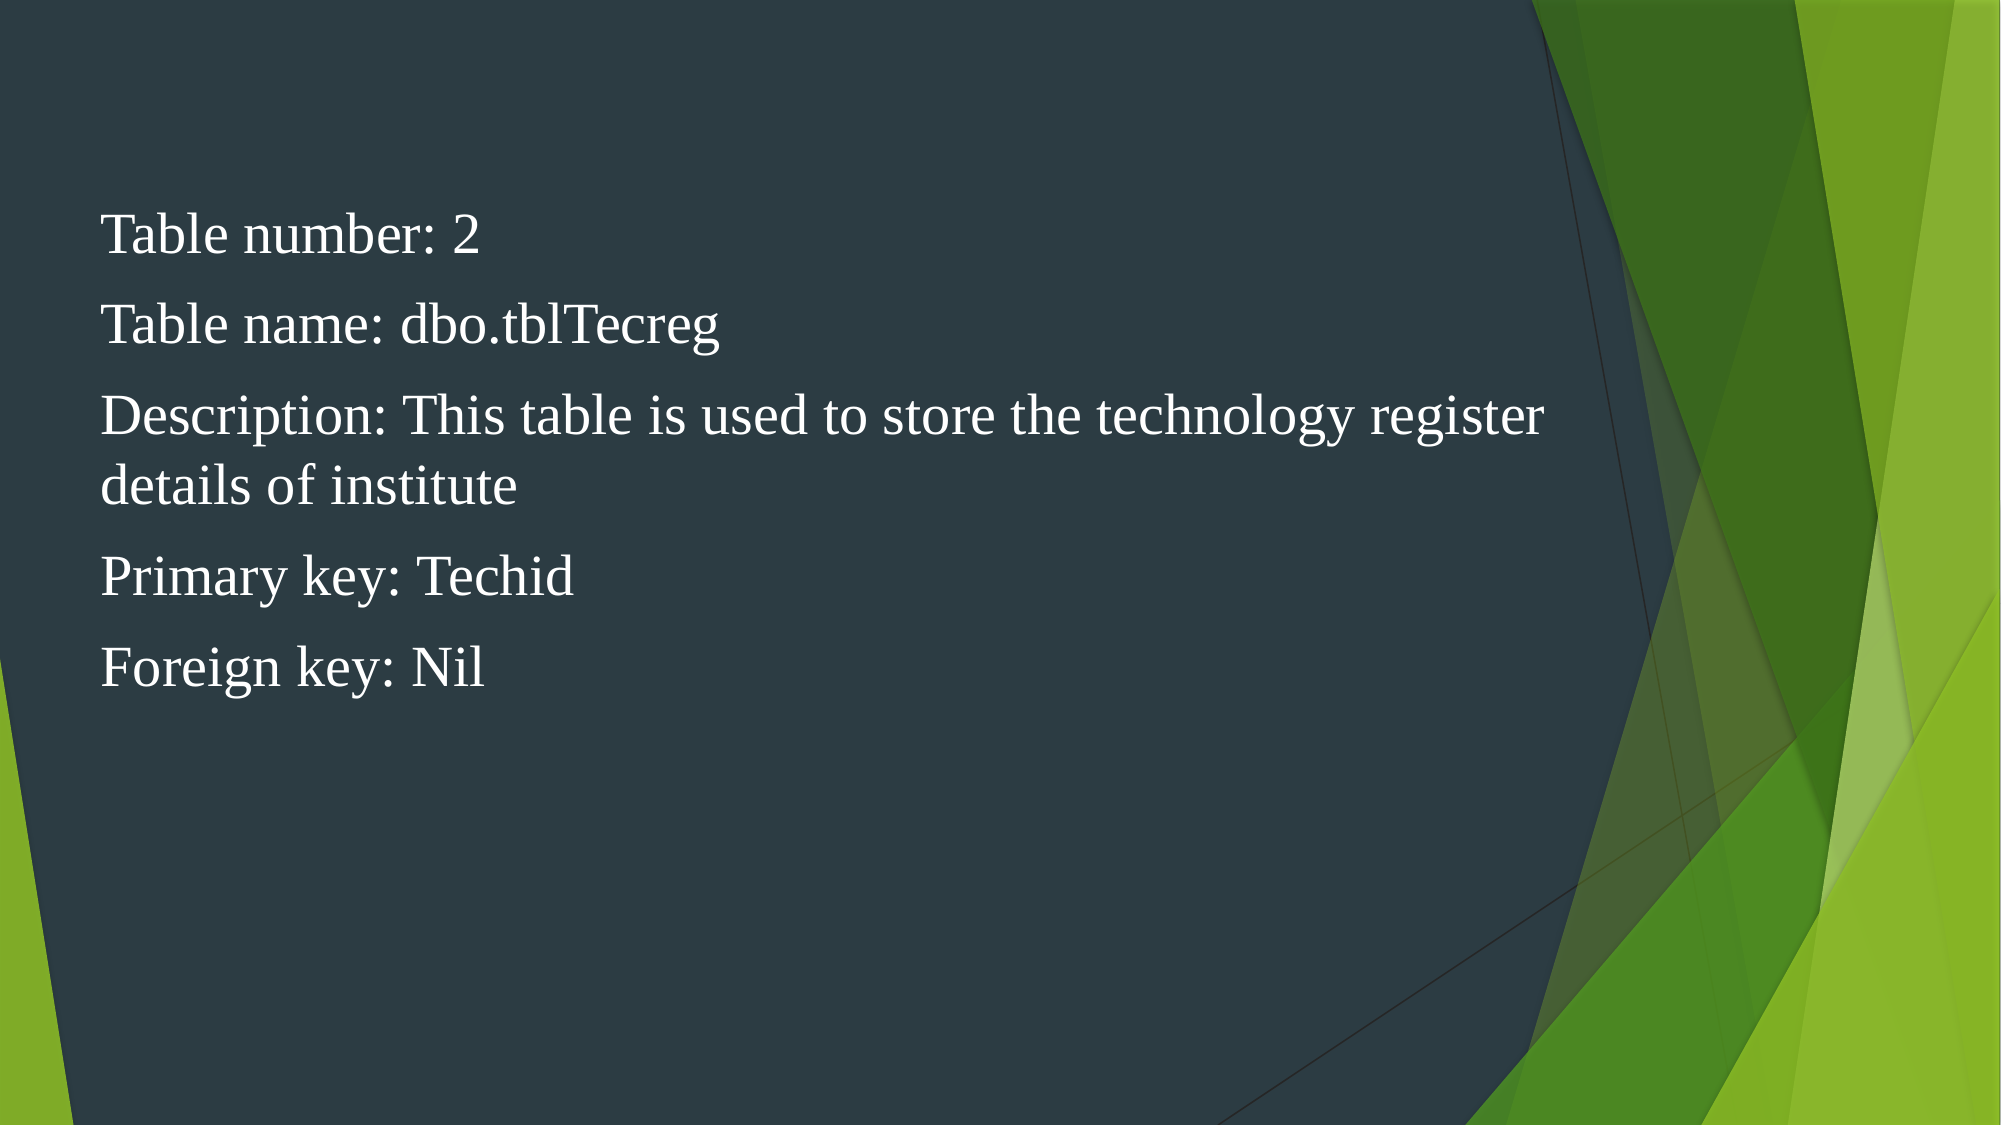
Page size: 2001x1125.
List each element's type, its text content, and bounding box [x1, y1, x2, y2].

list Table number: 2 Table name: dbo.tblTecreg Description: This table is used to store the technology register details of institute Primary key: Techid Foreign key: Nil [85, 187, 1642, 824]
